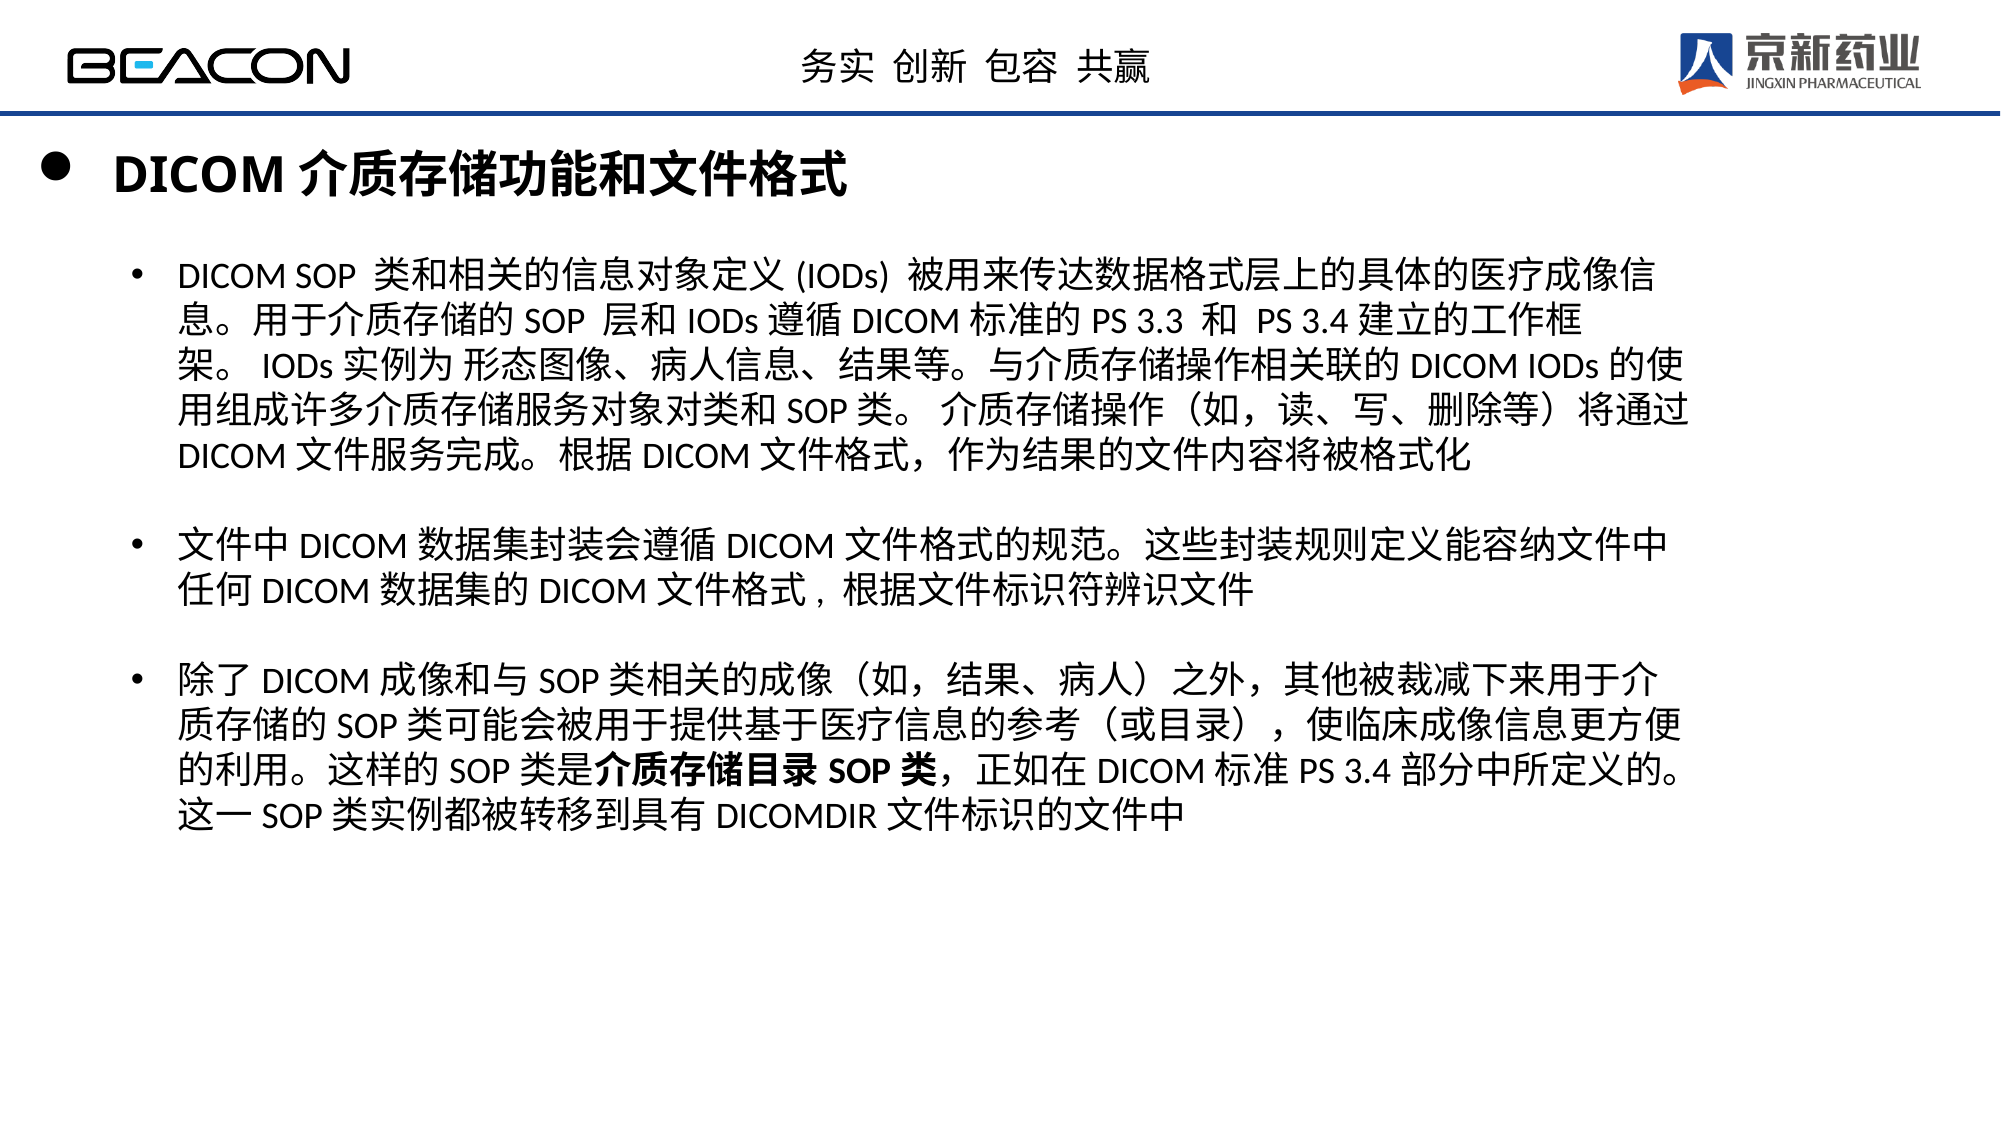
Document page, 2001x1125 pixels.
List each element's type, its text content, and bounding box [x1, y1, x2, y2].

text_box DICOM介质存储功能和文件格式 [22, 135, 1027, 211]
text_box DICOM SOP 类和相关的信息对象定义(IODs) 被用来传达数据格式层上的具体的医疗成像信息。用于介质存储的SOP 层和IODs遵循DICOM标准的PS 3.3 和 PS 3.4建立的工作框架。IODs实例为 形态图像、病人信息、结果等。与介质存储操作相关联的DICOM IODs的使用组成许多介质存储服务对象对类和SOP类。 介质存储操作（如，读、写、删除等）将通过DICOM文件服务完成。根据DICOM文件格式，作为结果的文件内容将被格式化 文件中DICOM数据集封装会遵循DICOM文件格式的规范。这些封装规则定义能容纳文件中任何DICOM数据集的DICOM文件格式, 根据文件标识符辨识文件 除了DICOM成像和与SOP类相关的成像（如，结果、病人）之外，其他被裁减下来用于介质存储的SOP类可能会被用于提供基于医疗信息的参考（或目录），使临床成像信息更方便的利用。这样的SOP类是介质存储目录SOP类，正如在DICOM标准PS 3.4部分中所定义的。这一SOP类实例都被转移到具有DICOMDIR文件标识的文件中 [115, 243, 1708, 979]
picture [1678, 33, 1921, 95]
picture [42, 29, 367, 98]
